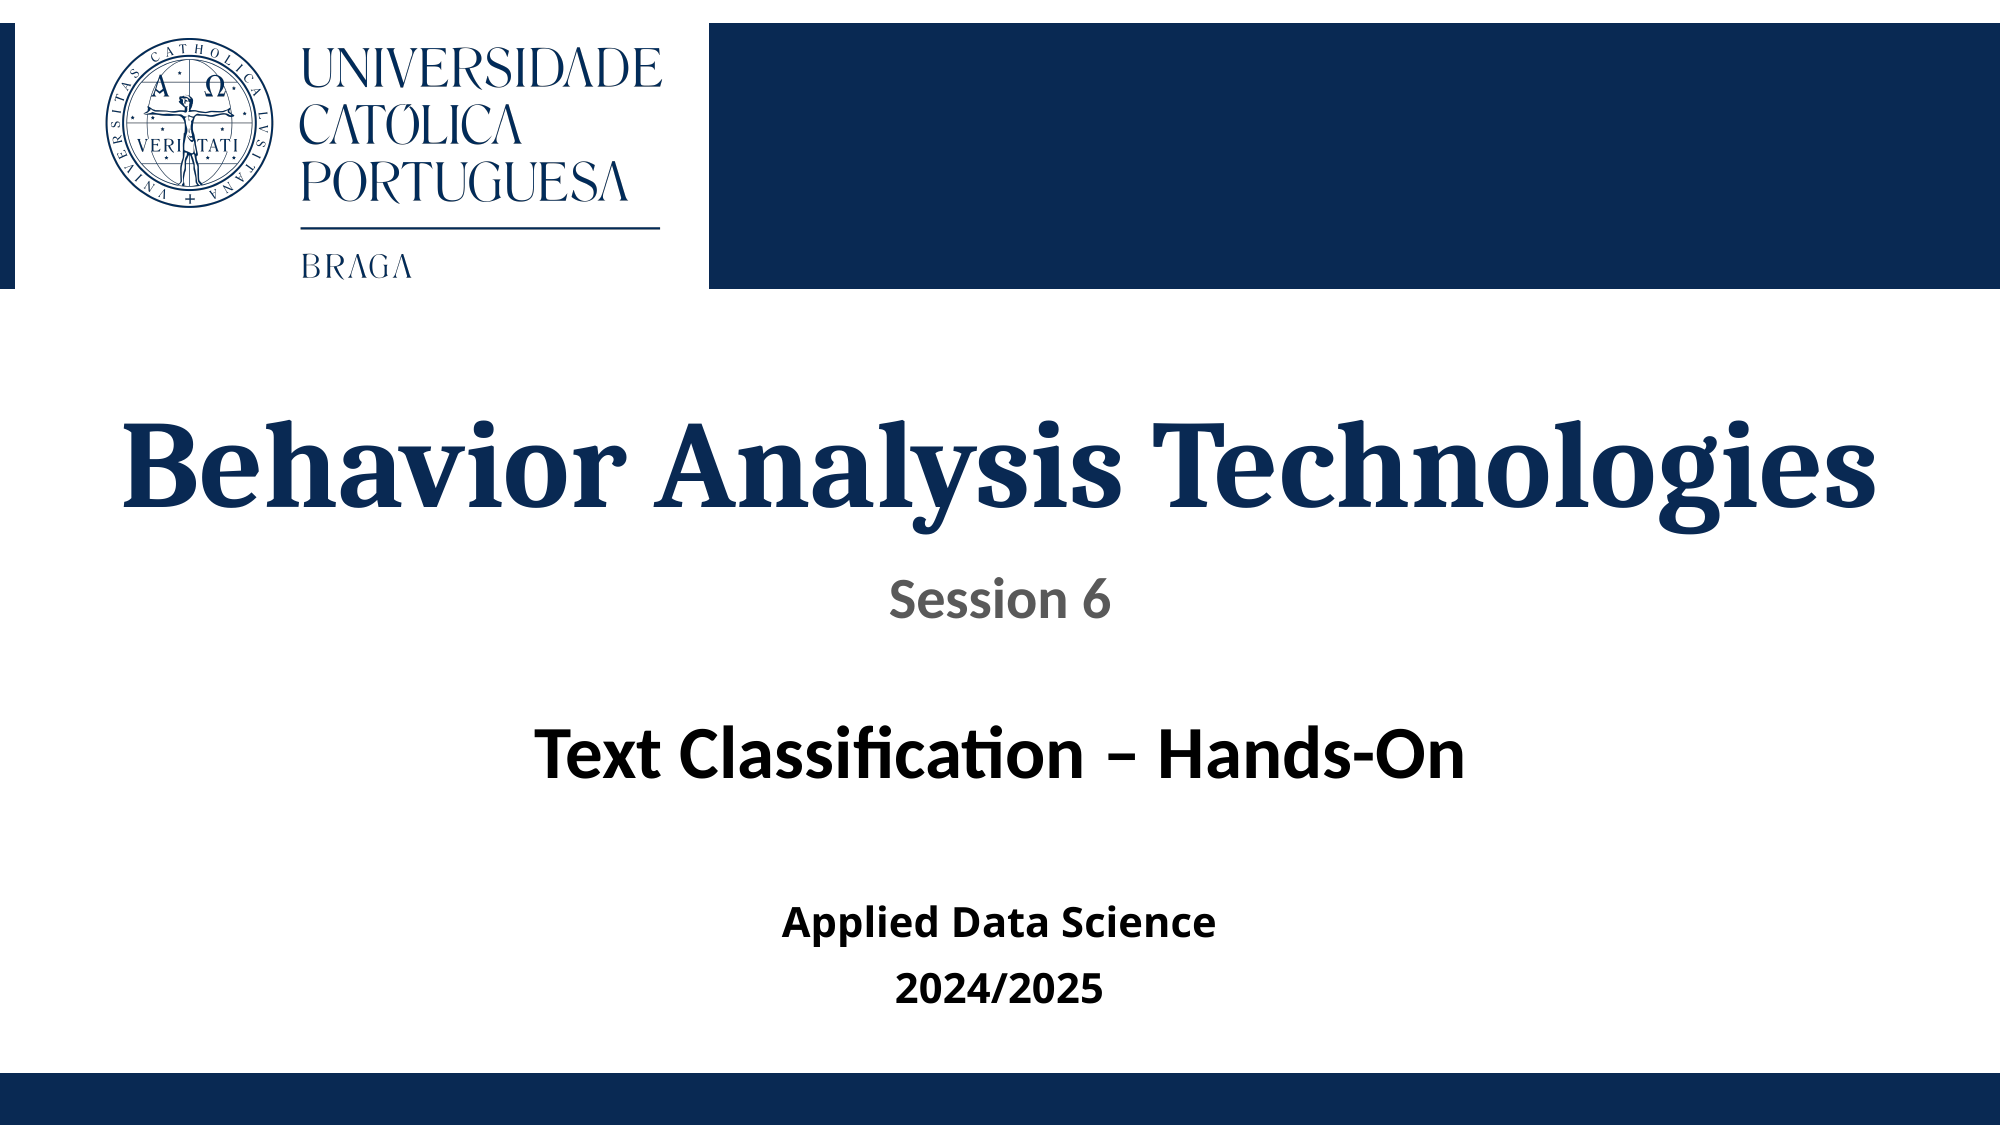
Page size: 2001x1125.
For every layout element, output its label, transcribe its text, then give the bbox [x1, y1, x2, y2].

text_box Session 6 [245, 553, 1755, 638]
text_box [0, 1073, 2000, 1125]
text_box [709, 23, 2000, 289]
text_box Applied Data Science 2024/2025 [249, 821, 1750, 1073]
text_box [0, 23, 15, 289]
picture [95, 20, 681, 293]
text_box Behavior Analysis Technologies [92, 381, 1908, 553]
text_box Text Classification – Hands-On [406, 696, 1595, 802]
